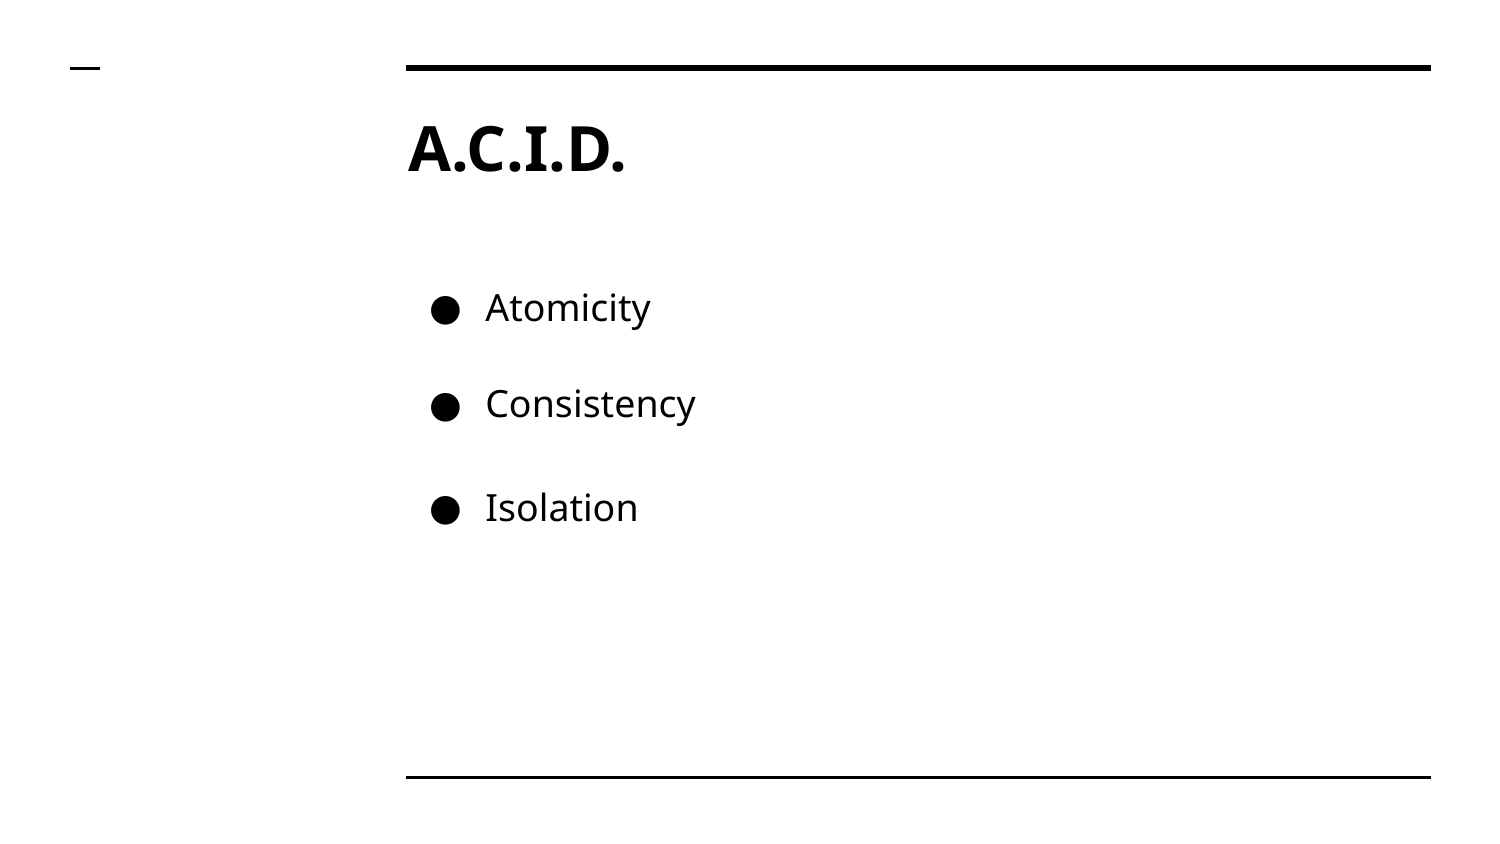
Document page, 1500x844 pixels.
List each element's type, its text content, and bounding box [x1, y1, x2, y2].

list Atomicity Consistency Isolation [395, 261, 1433, 755]
title A.C.I.D. [393, 94, 1431, 199]
